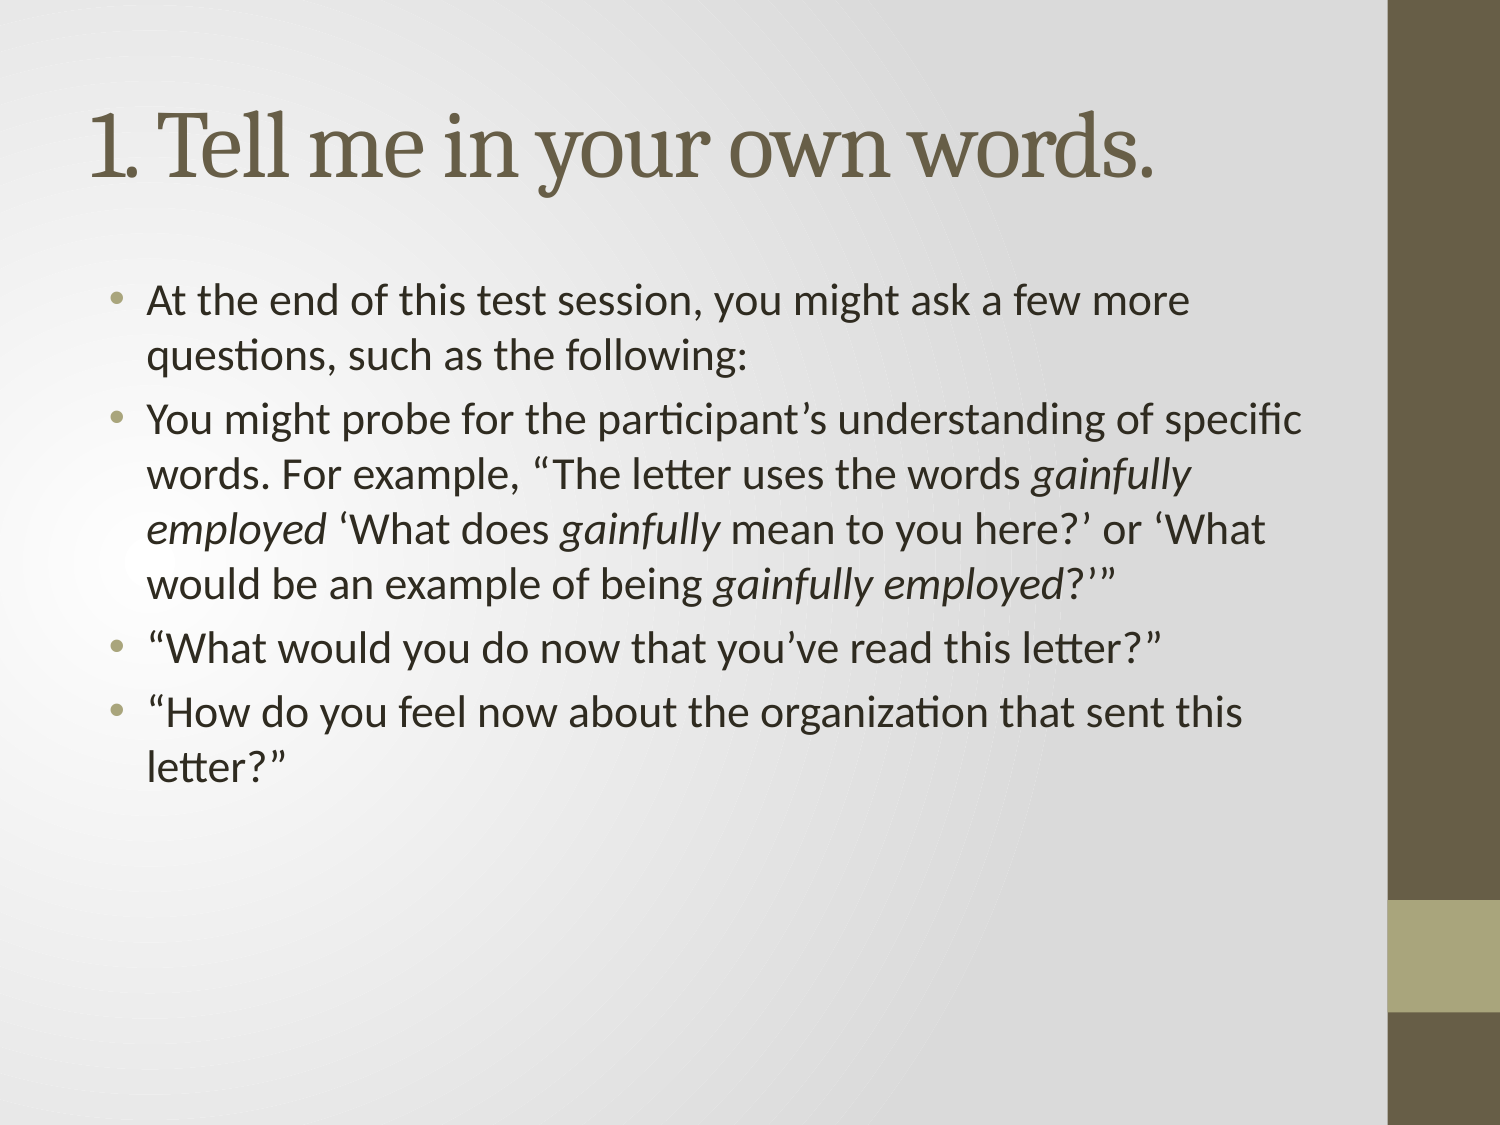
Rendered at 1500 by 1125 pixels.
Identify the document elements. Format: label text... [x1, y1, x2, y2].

list At the end of this test session, you might ask a few more questions, such as the following: You might probe for the participant’s understanding of specific words. For example, “The letter uses the words gainfully employed ‘What does gainfully mean to you here?’ or ‘What would be an example of being gainfully employed?’” “What would you do now that you’ve read this letter?” “How do you feel now about the organization that sent this letter?” [75, 262, 1325, 1050]
title 1. Tell me in your own words. [75, 45, 1325, 233]
